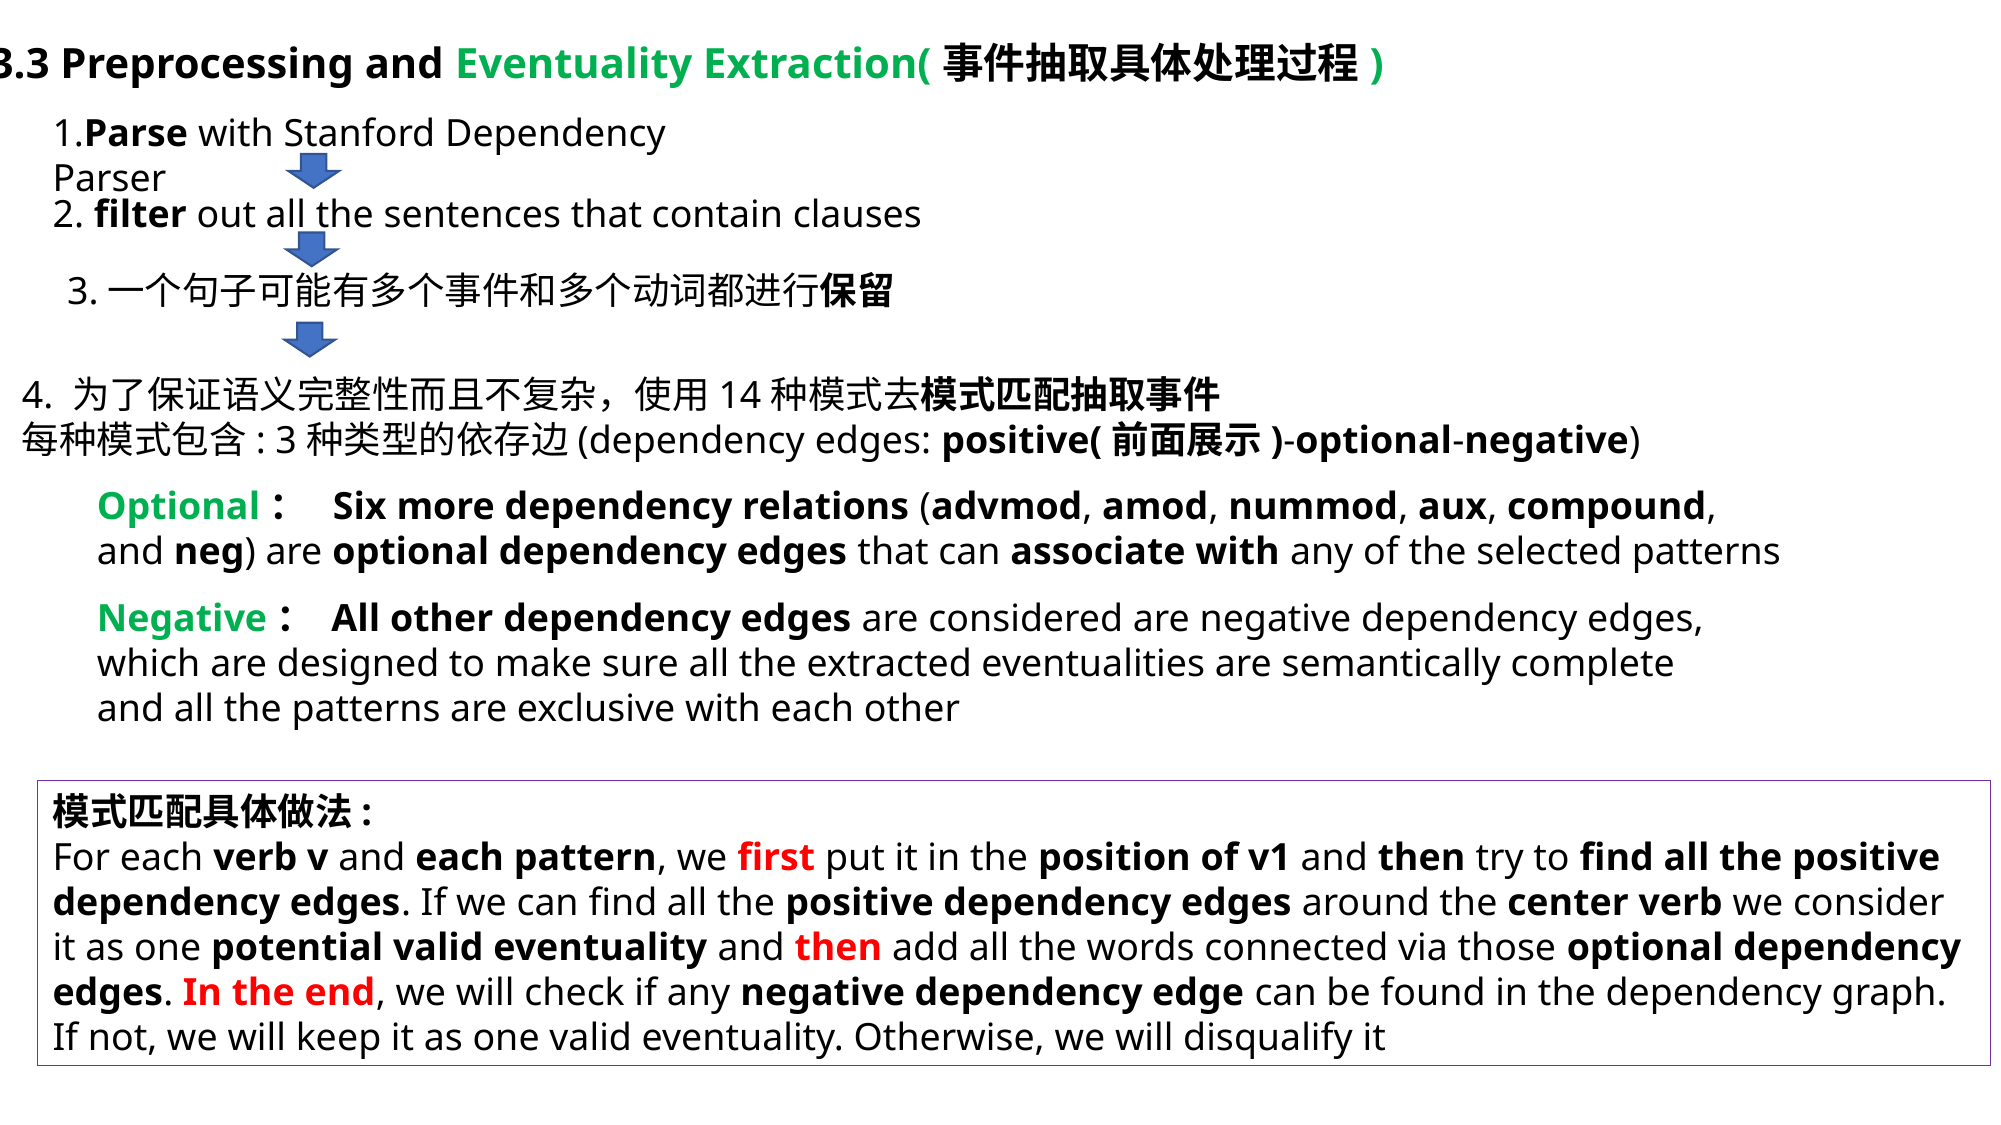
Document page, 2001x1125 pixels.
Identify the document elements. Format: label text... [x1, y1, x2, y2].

text_box [284, 152, 343, 190]
text_box Negative： All other dependency edges are considered are negative dependency edges, which are designed to make sure all the extracted eventualities are semantically complete and all the patterns are exclusive with each other [82, 587, 1767, 737]
text_box 2. filter out all the sentences that contain clauses [37, 182, 1038, 243]
text_box 模式匹配具体做法: For each verb v and each pattern, we first put it in the position of v1 and then try to find all the positive dependency edges. If we can find all the positive dependency edges around the center verb we consider it as one potential valid eventuality and then add all the words connected via those optional dependency edges. In the end, we will check if any negative dependency edge can be found in the dependency graph. If not, we will keep it as one valid eventuality. Otherwise, we will disqualify it [37, 780, 1991, 1066]
text_box 4. 为了保证语义完整性而且不复杂，使用14种模式去模式匹配抽取事件 每种模式包含: 3种类型的依存边(dependency edges: positive(前面展示)-optional-negative) [7, 364, 1656, 469]
text_box Optional： Six more dependency relations (advmod, amod, nummod, aux, compound, and neg) are optional dependency edges that can associate with any of the selected patterns [82, 474, 1804, 580]
text_box 3.3 Preprocessing and Eventuality Extraction(事件抽取具体处理过程) [0, 29, 1399, 94]
text_box [282, 231, 341, 268]
text_box 3.一个句子可能有多个事件和多个动词都进行保留 [52, 259, 910, 320]
text_box [280, 321, 339, 358]
text_box 1.Parse with Stanford Dependency Parser [37, 101, 772, 182]
